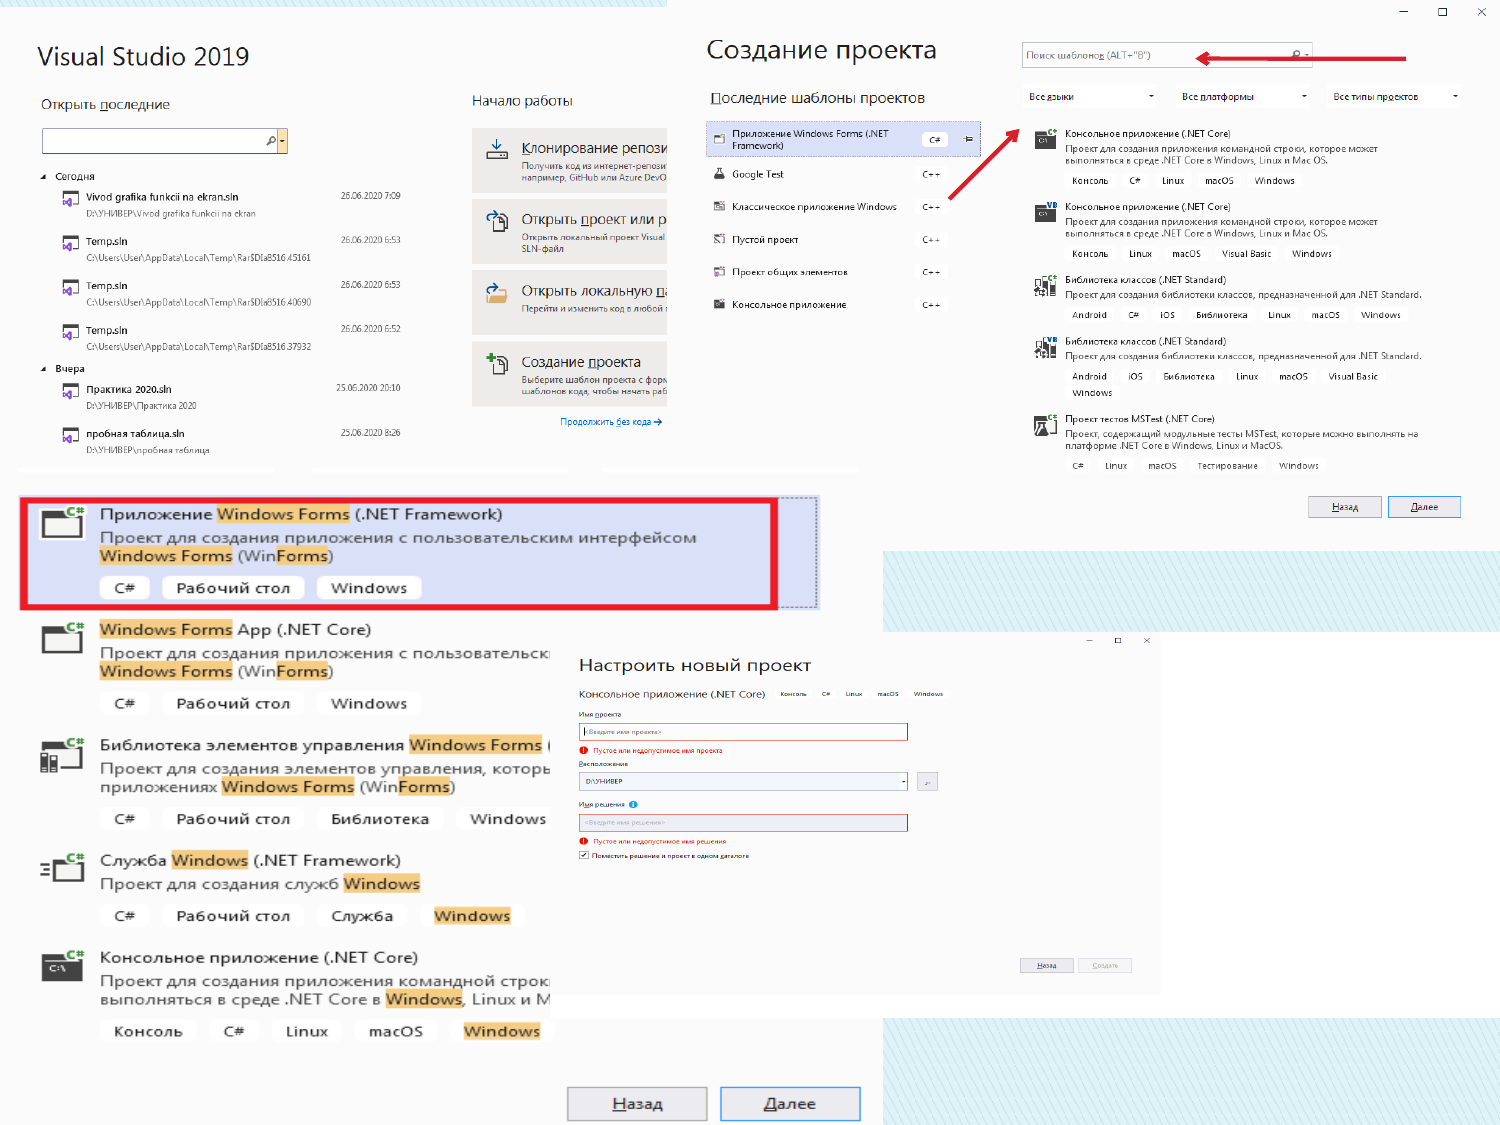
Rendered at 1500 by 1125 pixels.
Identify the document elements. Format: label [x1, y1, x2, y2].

picture [0, 0, 1500, 1125]
text_box [948, 128, 1020, 200]
